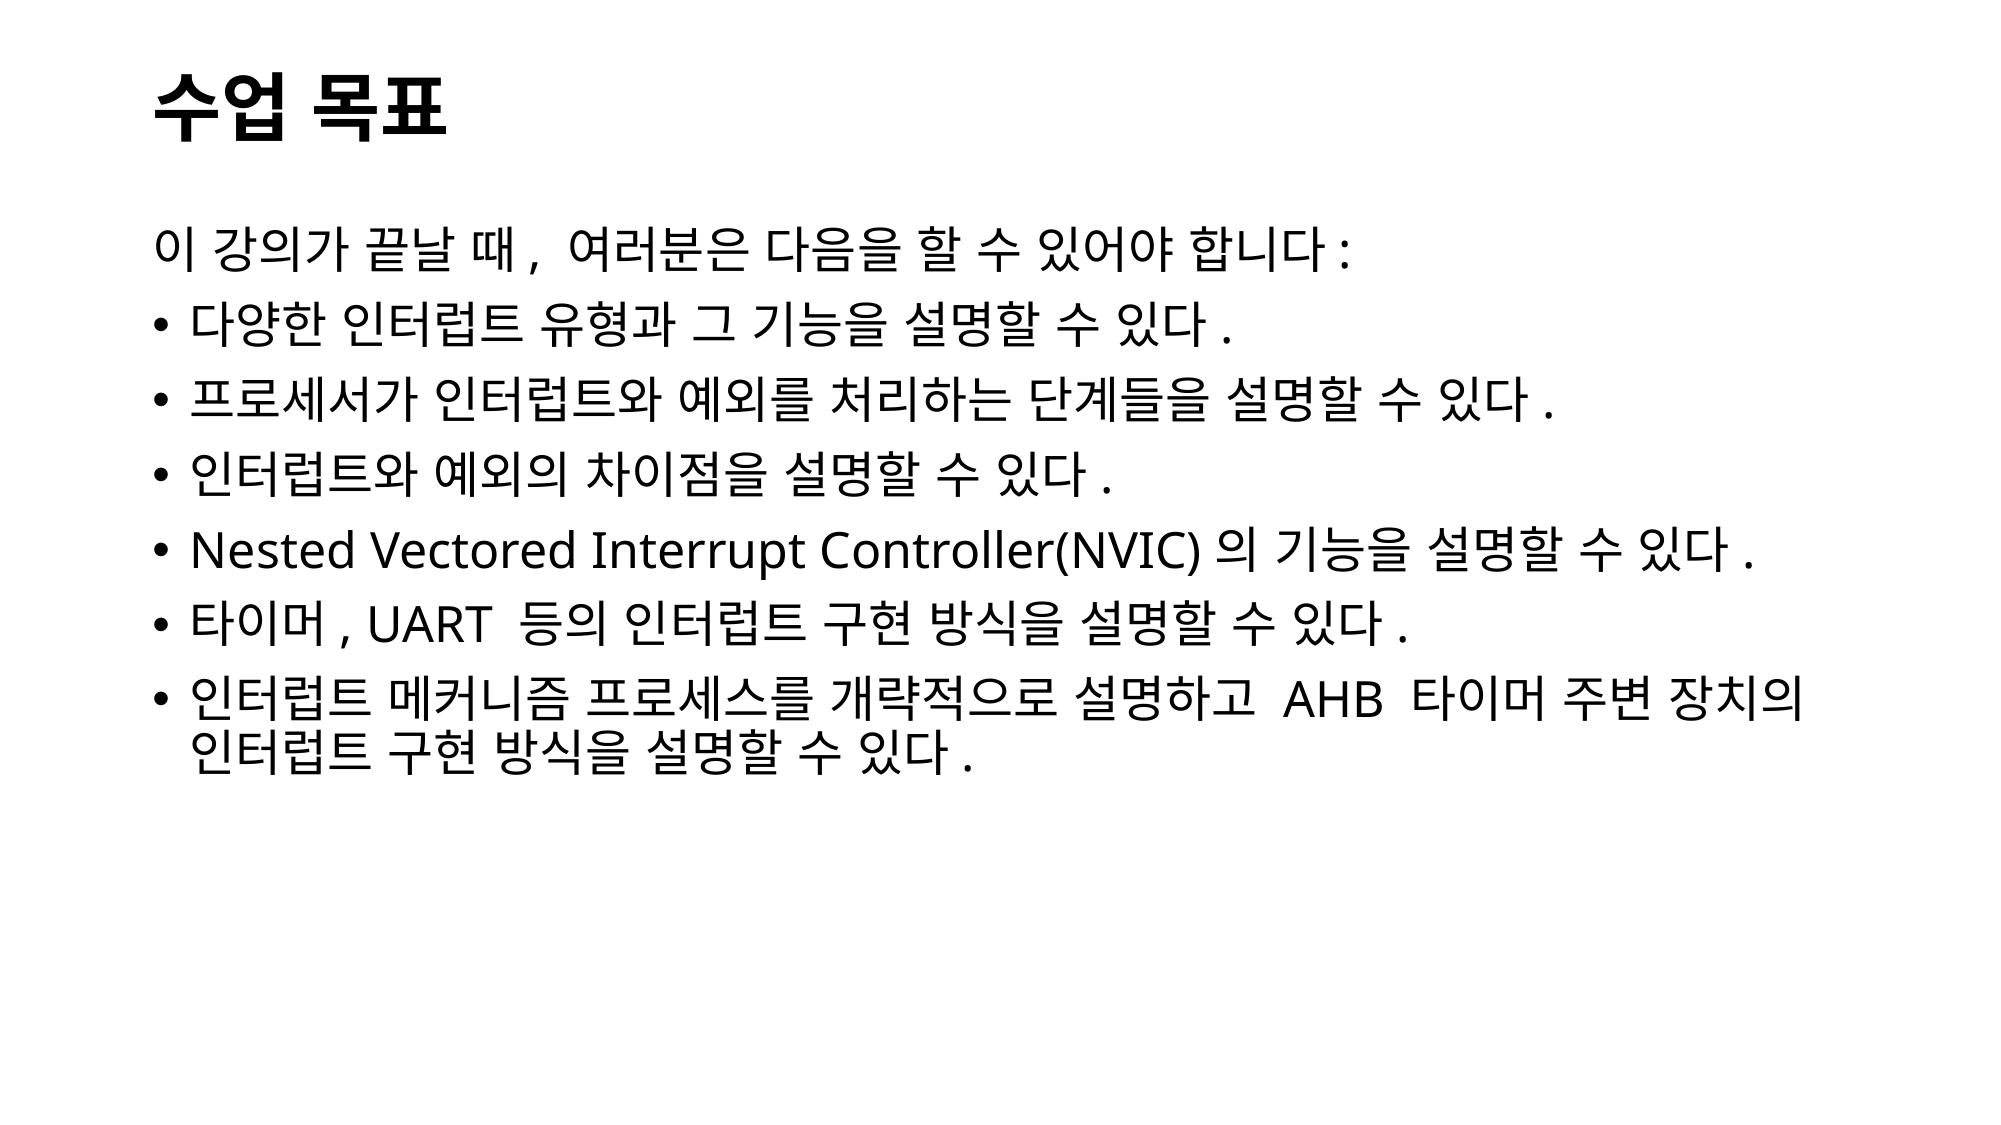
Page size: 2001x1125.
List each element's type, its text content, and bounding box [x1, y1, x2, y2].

list 이 강의가 끝날 때, 여러분은 다음을 할 수 있어야 합니다: 다양한 인터럽트 유형과 그 기능을 설명할 수 있다. 프로세서가 인터럽트와 예외를 처리하는 단계들을 설명할 수 있다. 인터럽트와 예외의 차이점을 설명할 수 있다. Nested Vectored Interrupt Controller(NVIC)의 기능을 설명할 수 있다. 타이머, UART 등의 인터럽트 구현 방식을 설명할 수 있다. 인터럽트 메커니즘 프로세스를 개략적으로 설명하고 AHB 타이머 주변 장치의 인터럽트 구현 방식을 설명할 수 있다. [137, 218, 1863, 1014]
title 수업 목표 [137, 59, 1863, 162]
